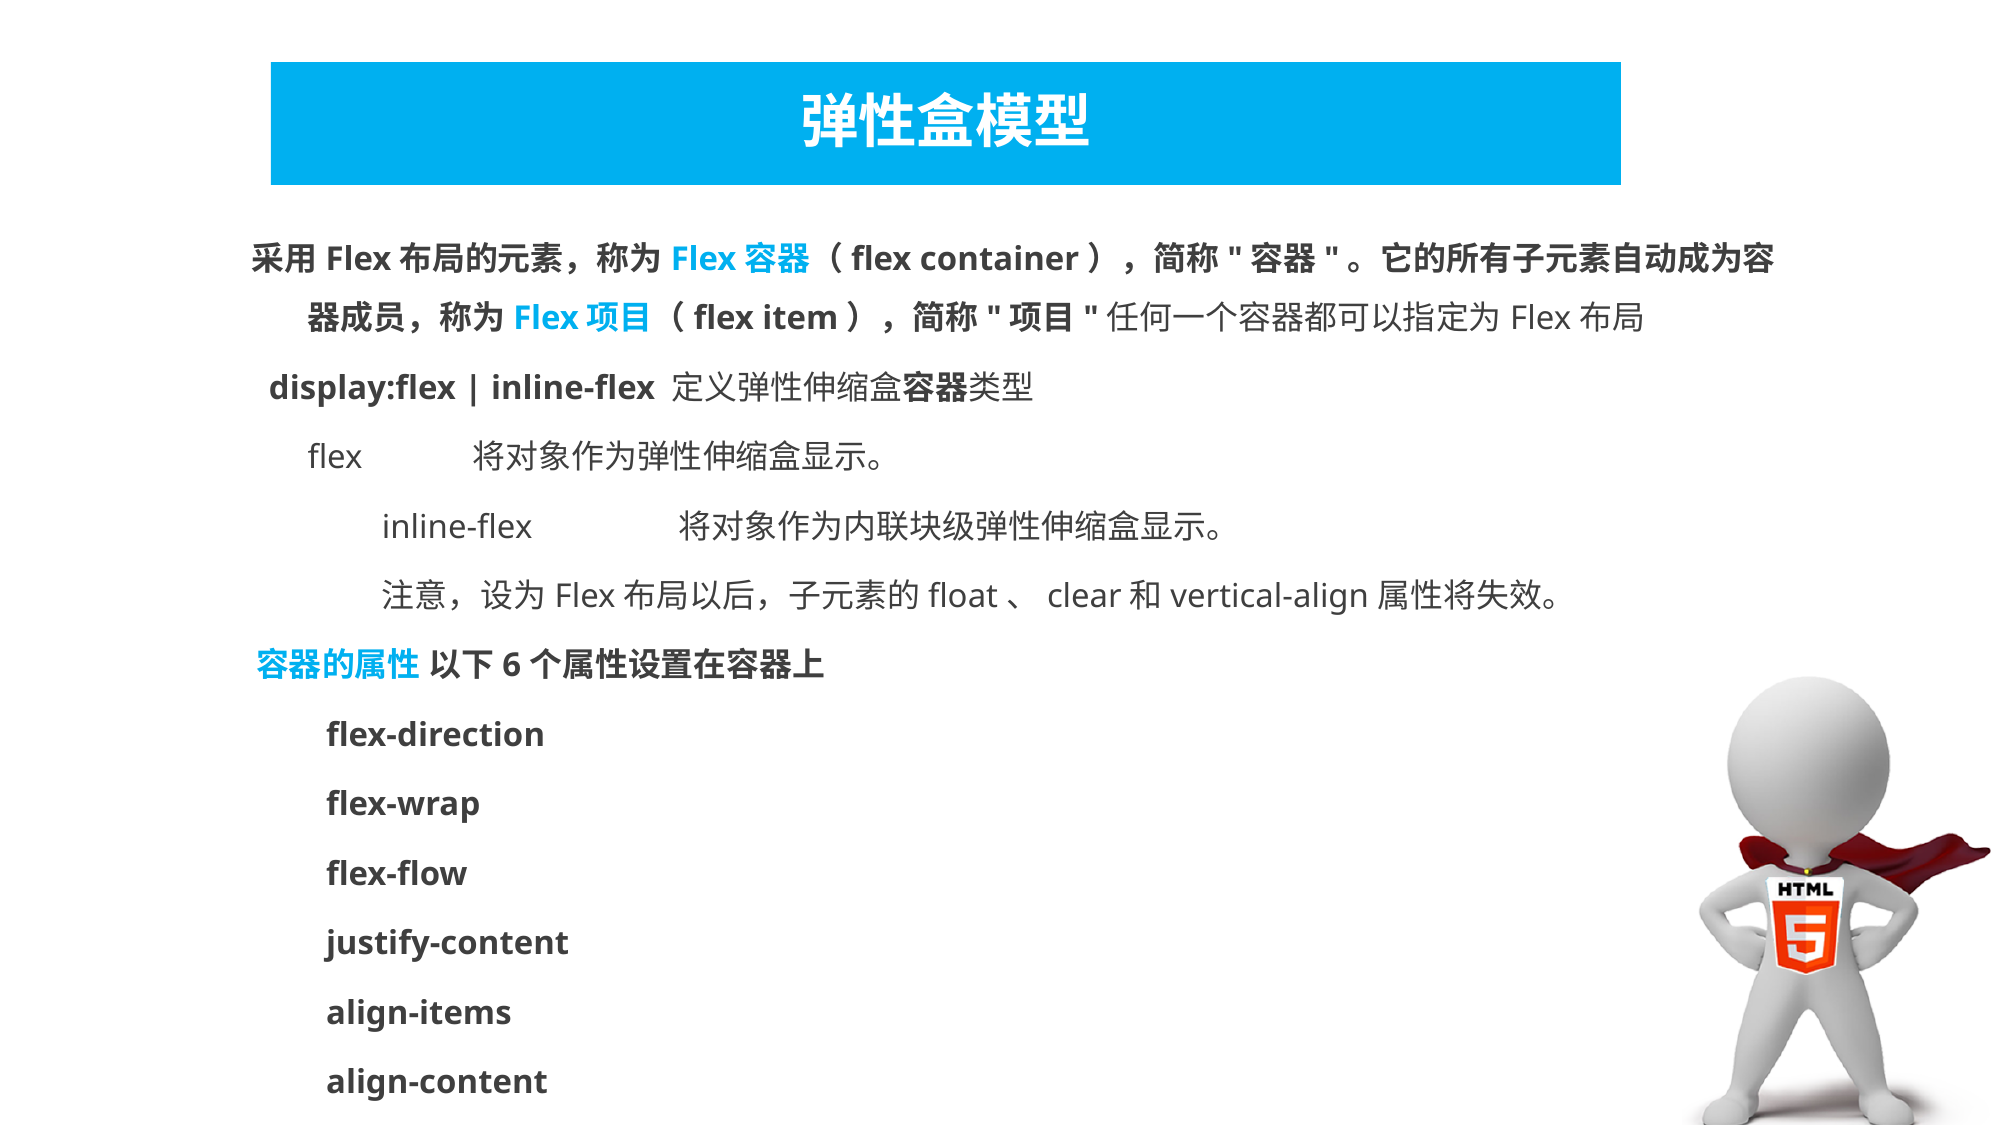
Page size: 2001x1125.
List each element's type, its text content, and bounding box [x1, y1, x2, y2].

title 弹性盒模型 [270, 62, 1621, 185]
picture [1682, 661, 1991, 1125]
list 采用Flex布局的元素，称为Flex容器（flex container），简称"容器"。它的所有子元素自动成为容器成员，称为Flex项目（flex item），简称"项目"任何一个容器都可以指定为Flex布局 display:flex | inline-flex 定义弹性伸缩盒容器类型 flex 将对象作为弹性伸缩盒显示。 inline-flex 将对象作为内联块级弹性伸缩盒显示。 注意，设为Flex布局以后，子元素的float、clear和vertical-align属性将失效。 容器的属性 以下6个属性设置在容器上 flex-direction flex-wrap flex-flow justify-content align-items align-content [218, 210, 1802, 1110]
